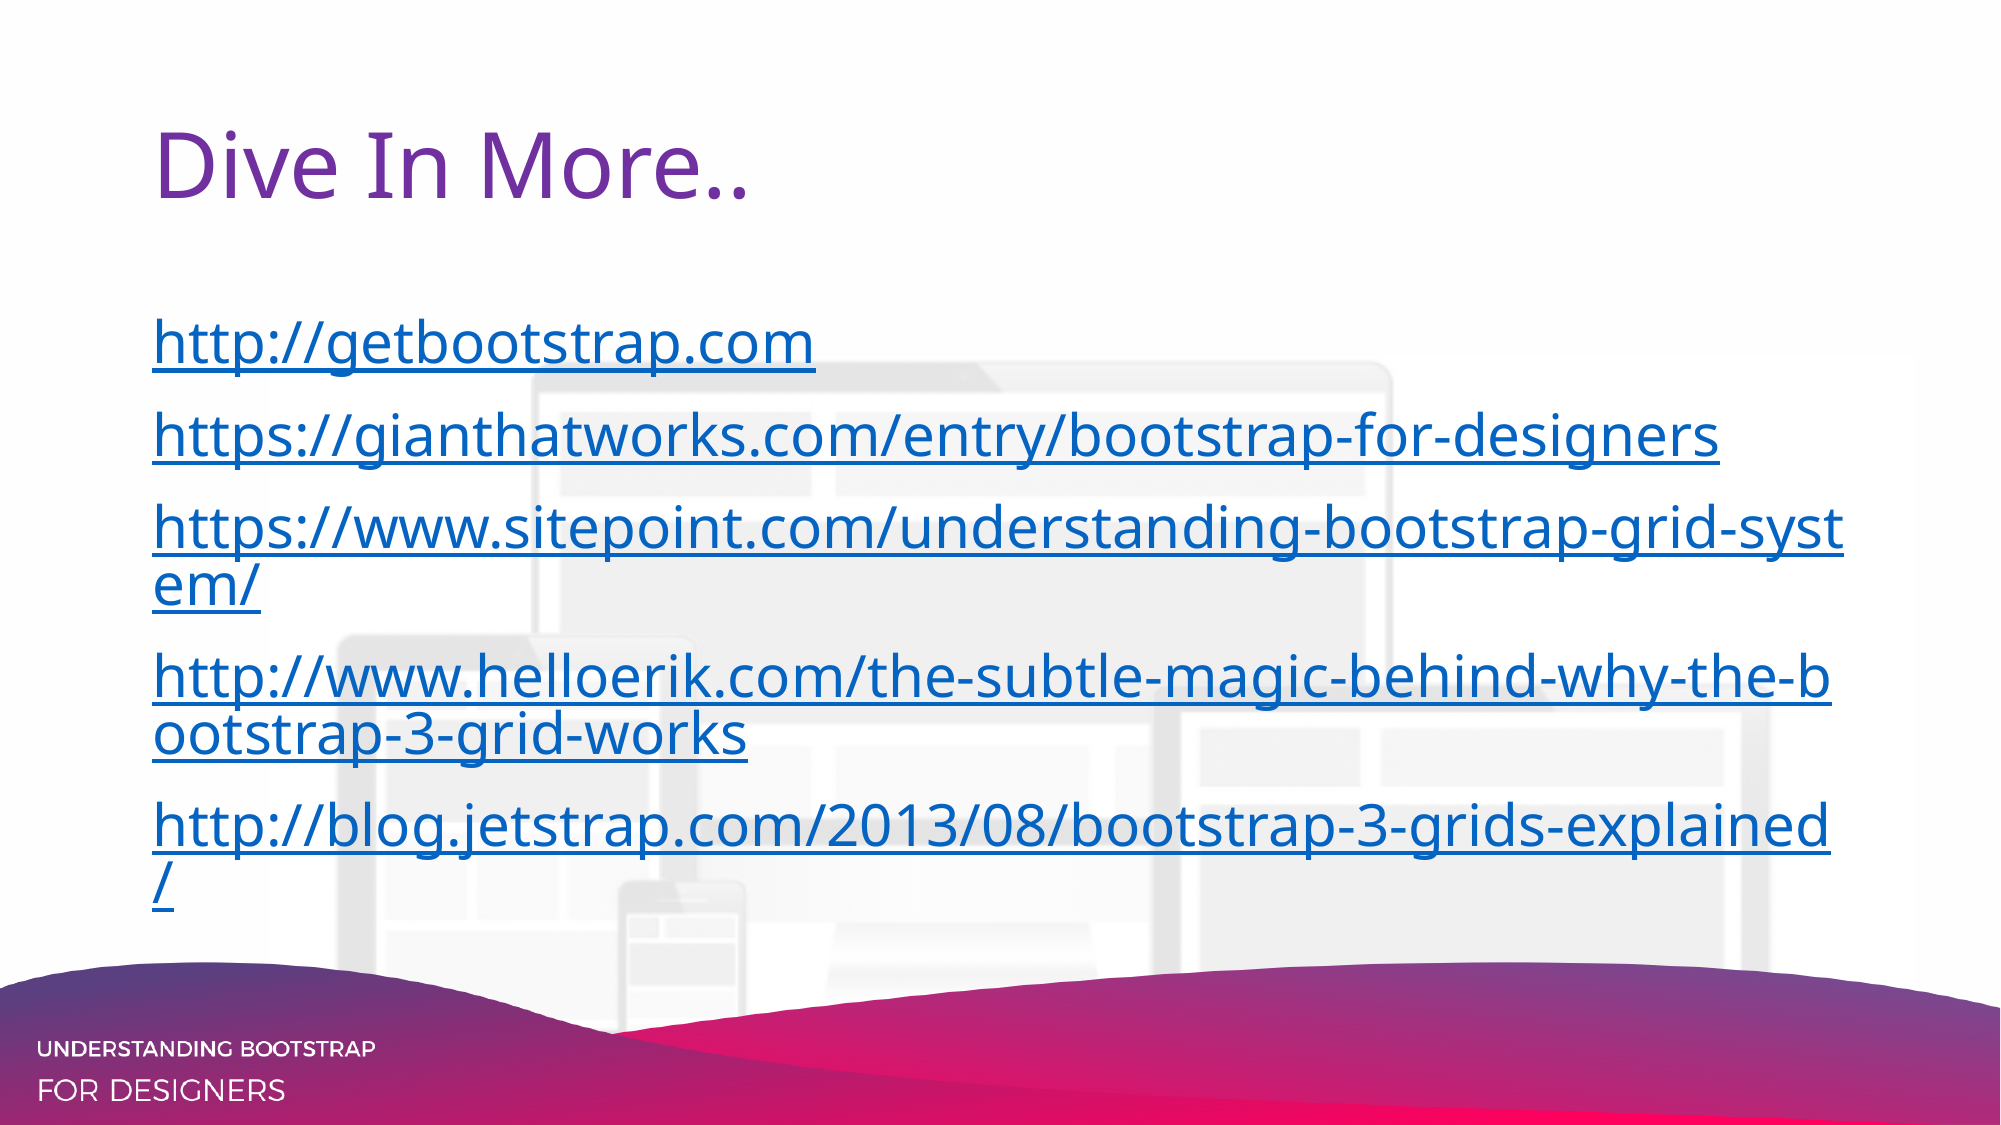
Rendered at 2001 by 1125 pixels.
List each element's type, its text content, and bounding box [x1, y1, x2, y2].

picture [0, 0, 2001, 1125]
list http://getbootstrap.com https://gianthatworks.com/entry/bootstrap-for-designers https://www.sitepoint.com/understanding-bootstrap-grid-system/ http://www.helloerik.com/the-subtle-magic-behind-why-the-bootstrap-3-grid-works http://blog.jetstrap.com/2013/08/bootstrap-3-grids-explained/ [137, 299, 1863, 1014]
title Dive In More.. [137, 59, 1863, 278]
